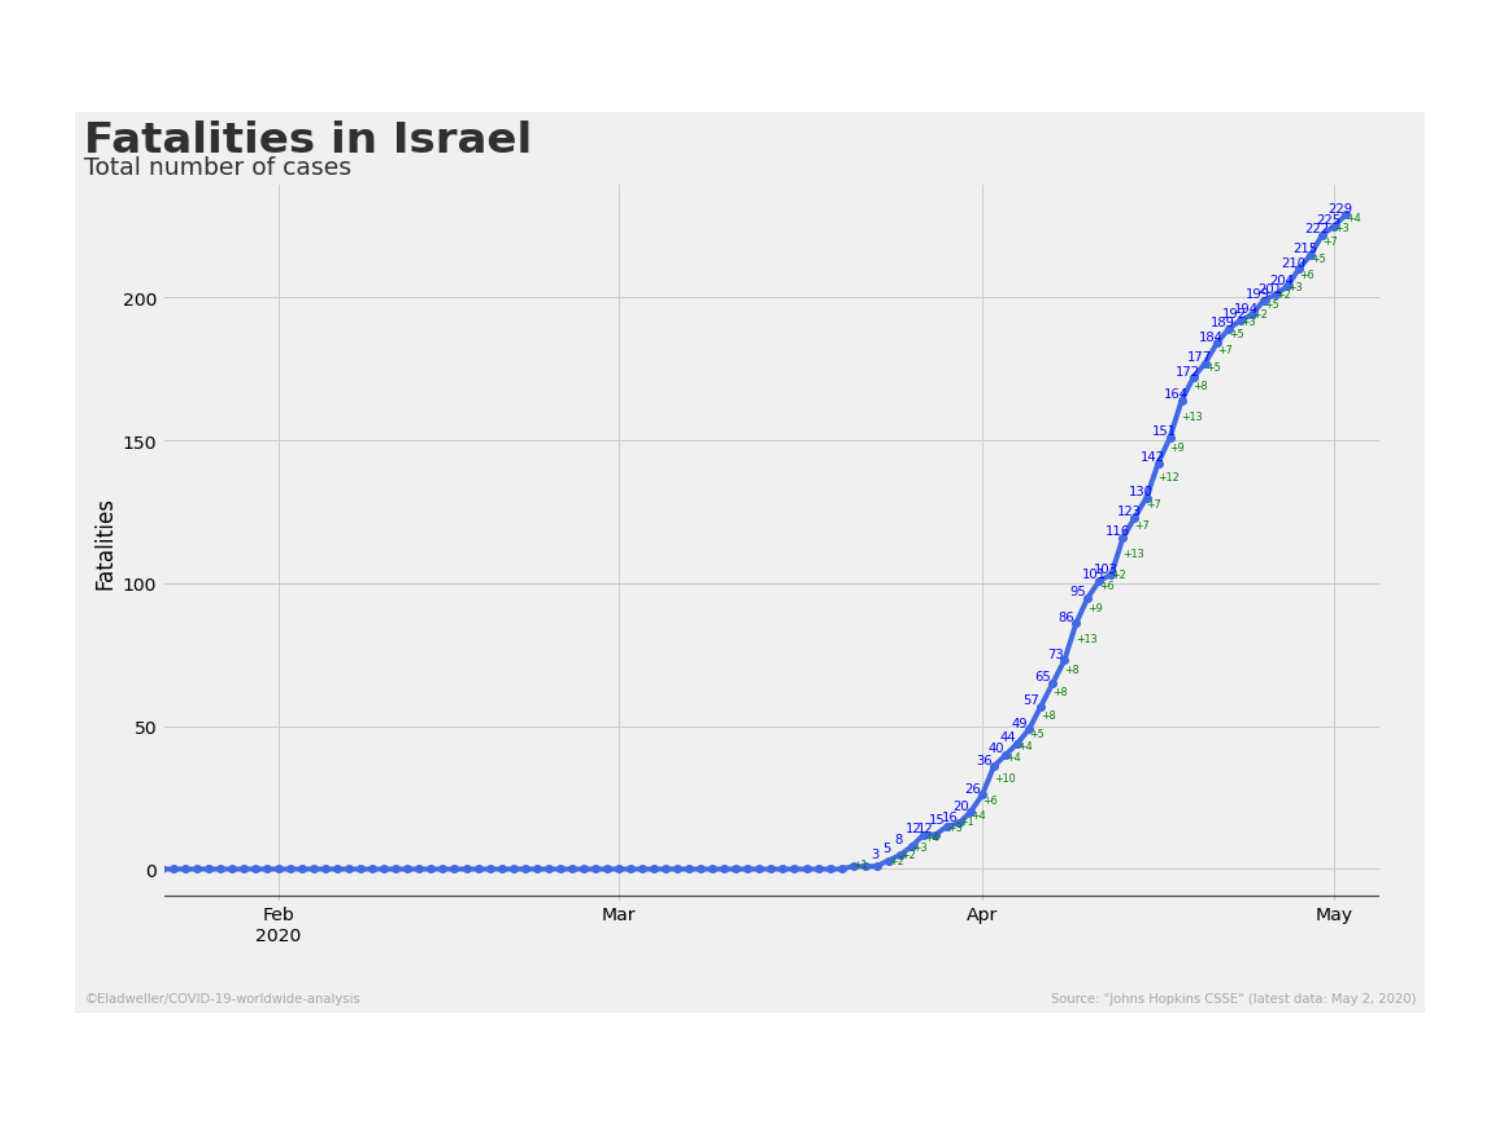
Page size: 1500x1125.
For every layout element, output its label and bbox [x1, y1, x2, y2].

picture [74, 112, 1426, 1013]
